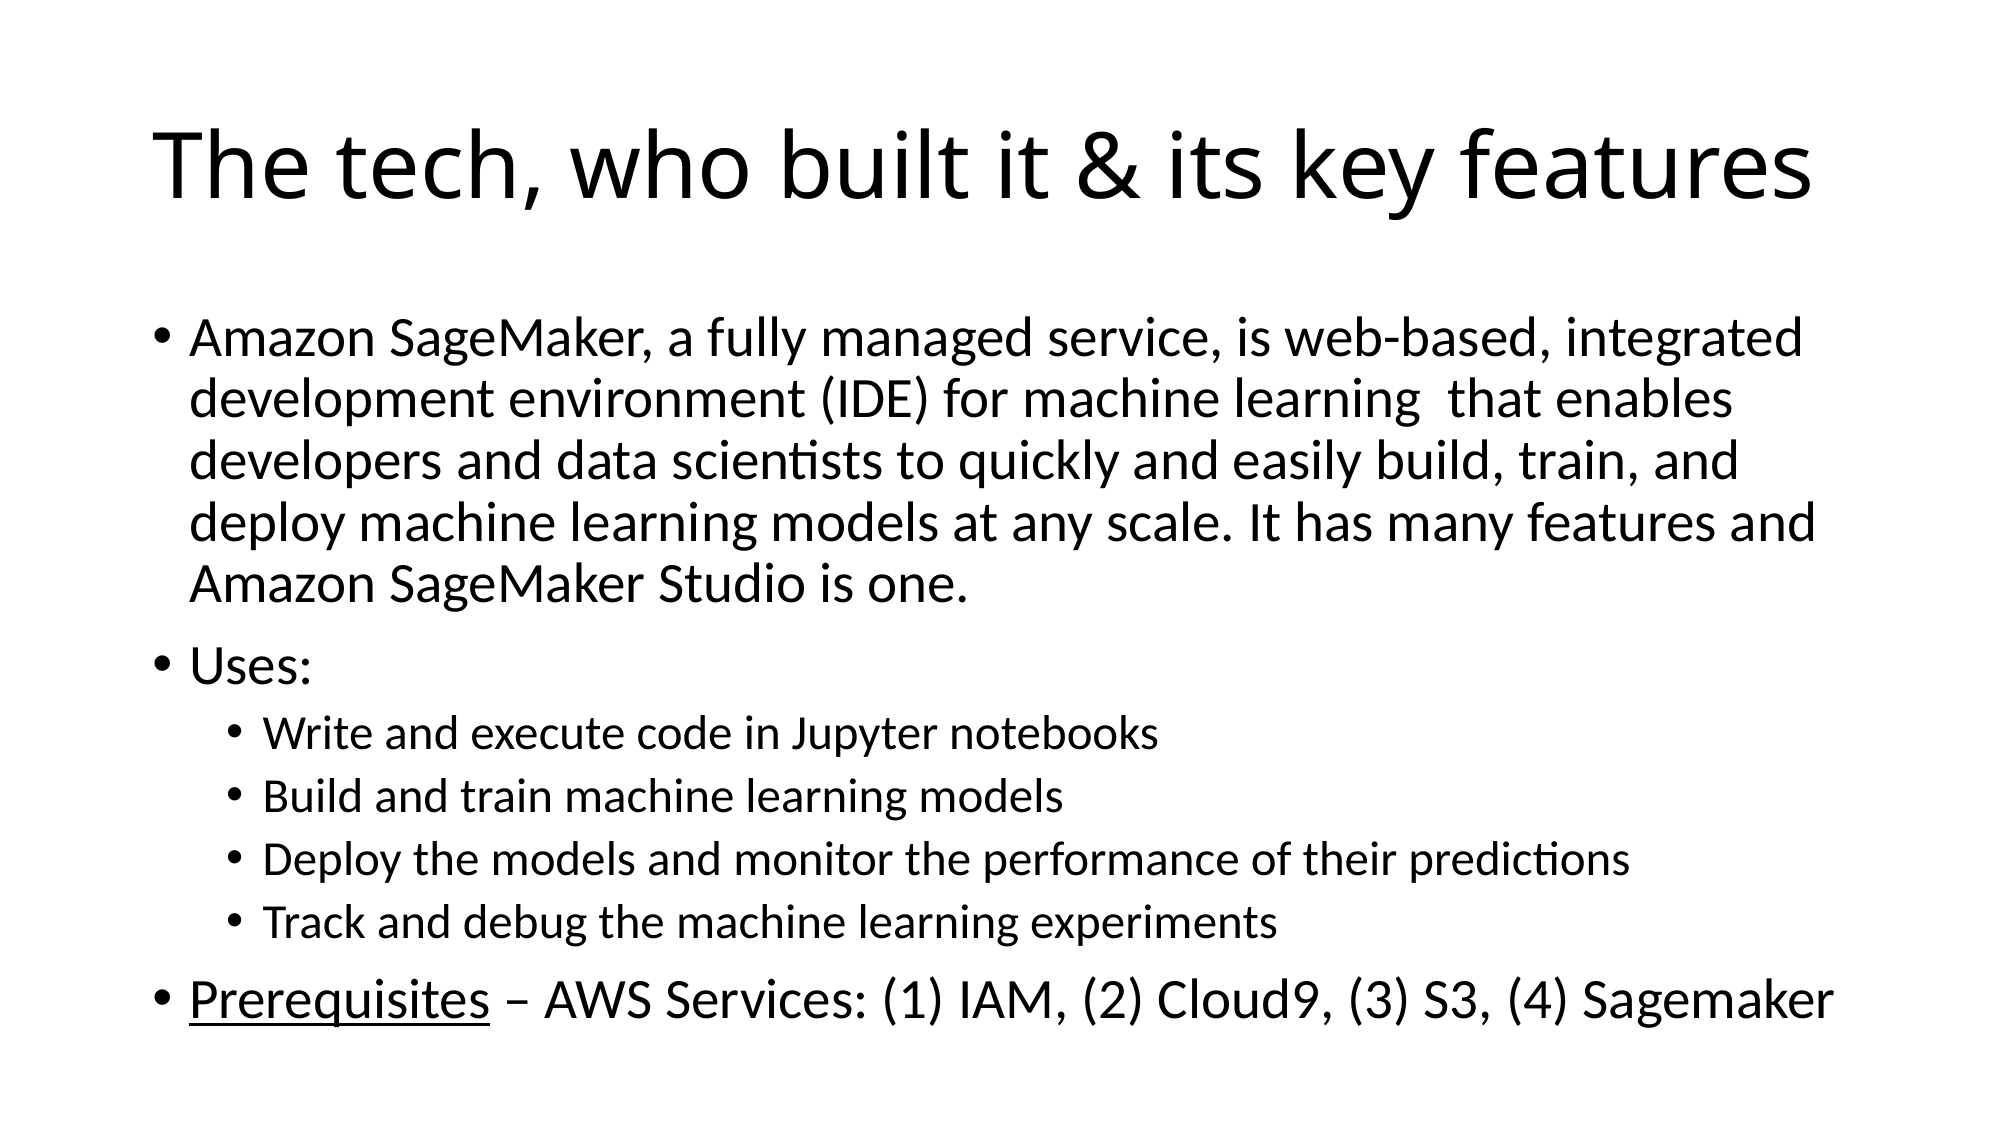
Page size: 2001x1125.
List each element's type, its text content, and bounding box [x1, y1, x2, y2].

list Amazon SageMaker, a fully managed service, is web-based, integrated development environment (IDE) for machine learning that enables developers and data scientists to quickly and easily build, train, and deploy machine learning models at any scale. It has many features and Amazon SageMaker Studio is one. Uses: Write and execute code in Jupyter notebooks Build and train machine learning models Deploy the models and monitor the performance of their predictions Track and debug the machine learning experiments Prerequisites – AWS Services: (1) IAM, (2) Cloud9, (3) S3, (4) Sagemaker [137, 299, 1863, 1066]
title The tech, who built it & its key features [137, 59, 1863, 278]
